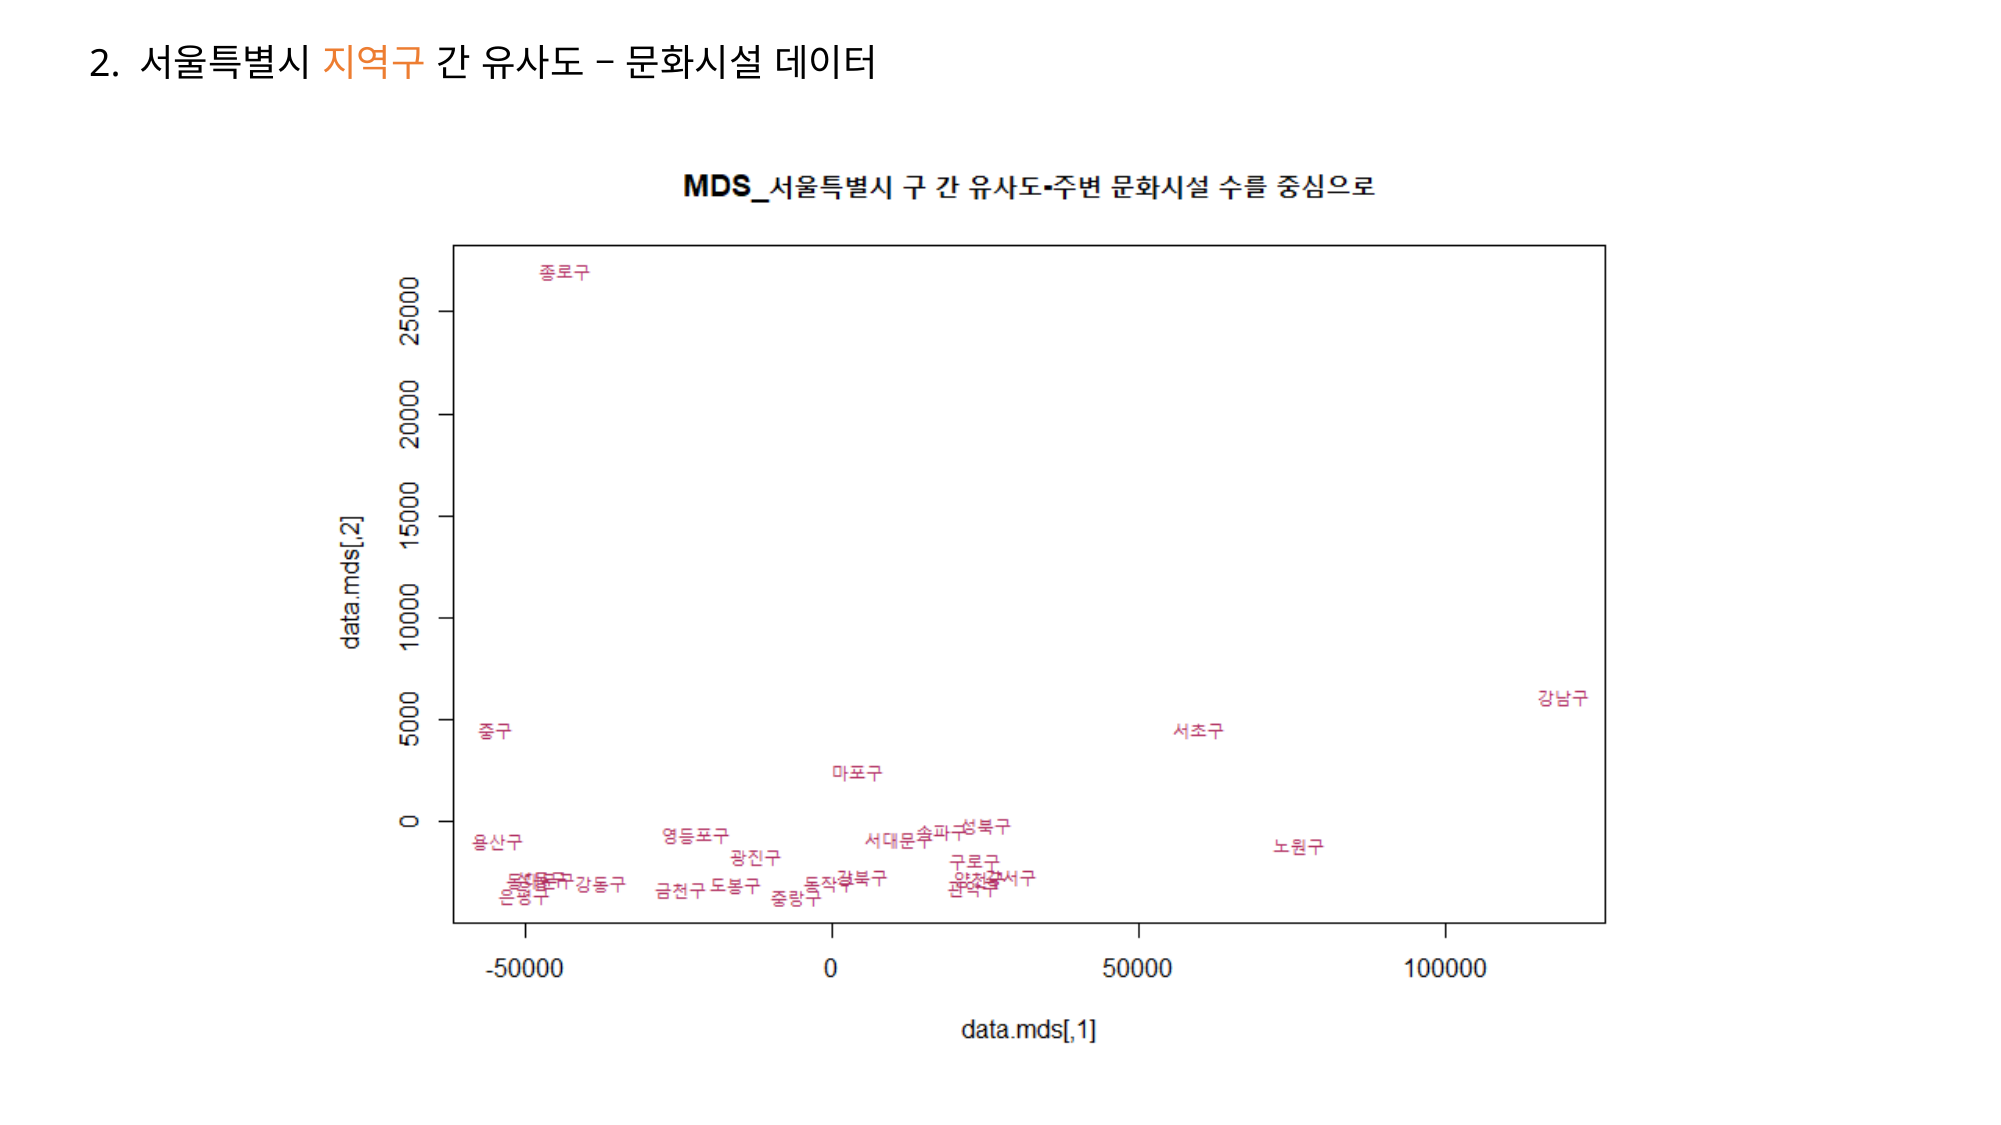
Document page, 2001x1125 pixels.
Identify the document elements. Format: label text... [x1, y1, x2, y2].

picture [331, 123, 1669, 1076]
text_box 2. 서울특별시 지역구 간 유사도 – 문화시설 데이터 [74, 31, 894, 92]
